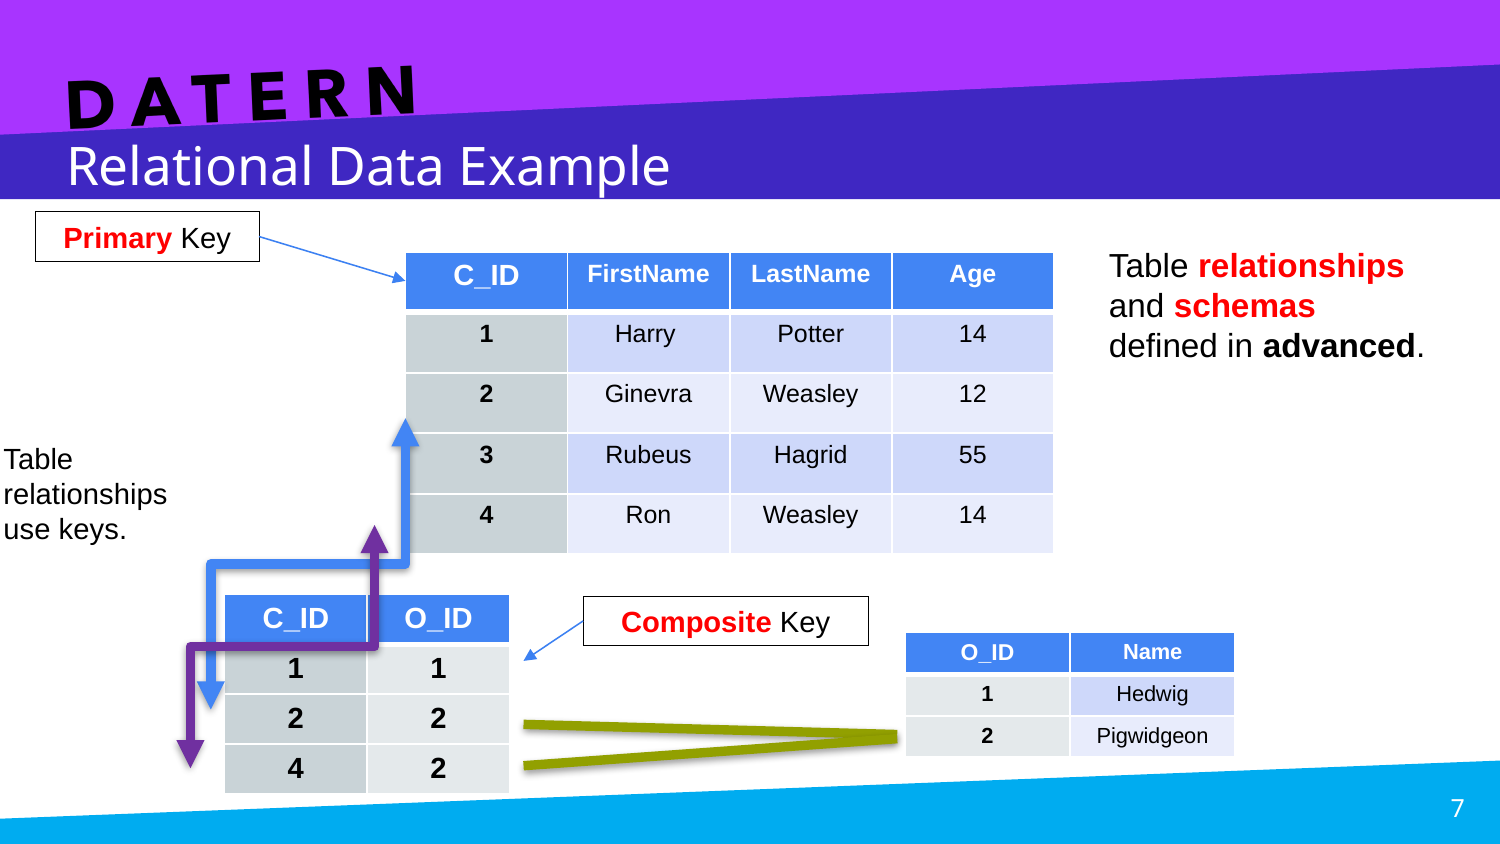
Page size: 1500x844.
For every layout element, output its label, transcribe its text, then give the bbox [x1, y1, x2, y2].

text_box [162, 466, 454, 662]
text_box Table relationships and schemas defined in advanced. [1094, 237, 1449, 372]
table_cell 2 [408, 695, 509, 743]
table_cell 55 [893, 434, 1053, 493]
table_cell Potter [731, 315, 891, 372]
table_cell Harry [568, 315, 729, 372]
table_cell Ginevra [568, 374, 729, 432]
text_box Table relationships use keys. [0, 433, 184, 553]
table_cell 12 [893, 374, 1053, 432]
table_cell Pigwidgeon [1071, 717, 1234, 756]
slide_number 7 [1389, 777, 1480, 842]
table_cell 3 [415, 434, 567, 493]
table_cell 4 [225, 747, 366, 793]
table_header LastName [731, 253, 891, 309]
text_box Composite Key [583, 596, 869, 646]
table_cell 2 [368, 745, 509, 793]
table_header FirstName [568, 253, 729, 309]
table_cell 2 [906, 717, 1069, 756]
table_cell Ron [568, 495, 729, 553]
table_header Age [893, 253, 1053, 309]
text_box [160, 554, 405, 739]
table_header Name [1071, 633, 1234, 672]
table_cell 1 [406, 315, 567, 372]
table_cell Weasley [731, 374, 891, 432]
table_cell Hedwig [1071, 677, 1234, 715]
table_cell Hagrid [731, 434, 891, 493]
table_cell Rubeus [568, 434, 729, 493]
table_cell 14 [893, 495, 1053, 553]
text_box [523, 724, 898, 735]
picture [66, 65, 416, 117]
table_cell 4 [459, 495, 567, 553]
text_box Primary Key [35, 211, 260, 262]
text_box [258, 236, 406, 282]
table_header O_ID [459, 595, 509, 642]
table_cell Weasley [731, 495, 891, 553]
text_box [523, 621, 584, 662]
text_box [523, 738, 898, 766]
table_cell 1 [409, 647, 509, 693]
table_cell 14 [893, 315, 1053, 372]
table_header C_ID [406, 253, 567, 309]
title Relational Data Example [51, 117, 1449, 212]
table_cell 1 [906, 677, 1069, 715]
table_header O_ID [906, 633, 1069, 672]
table_cell 2 [406, 374, 567, 432]
